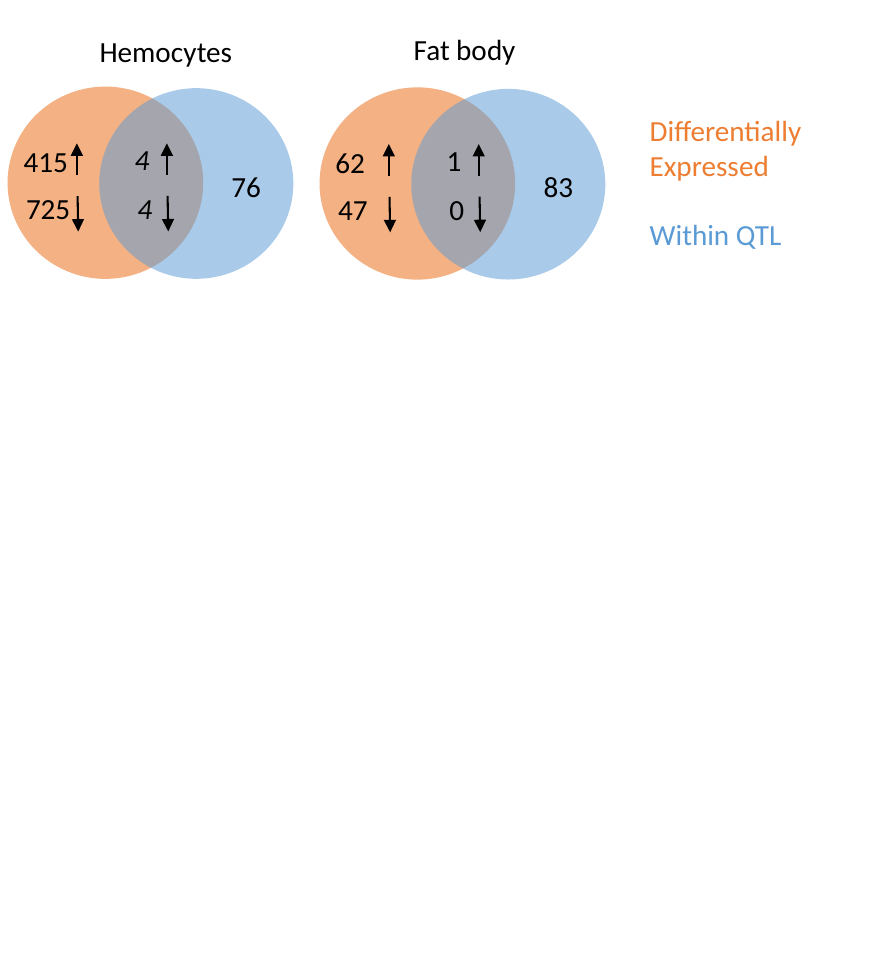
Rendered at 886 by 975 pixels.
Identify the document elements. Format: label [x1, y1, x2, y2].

text_box [7, 24, 831, 280]
